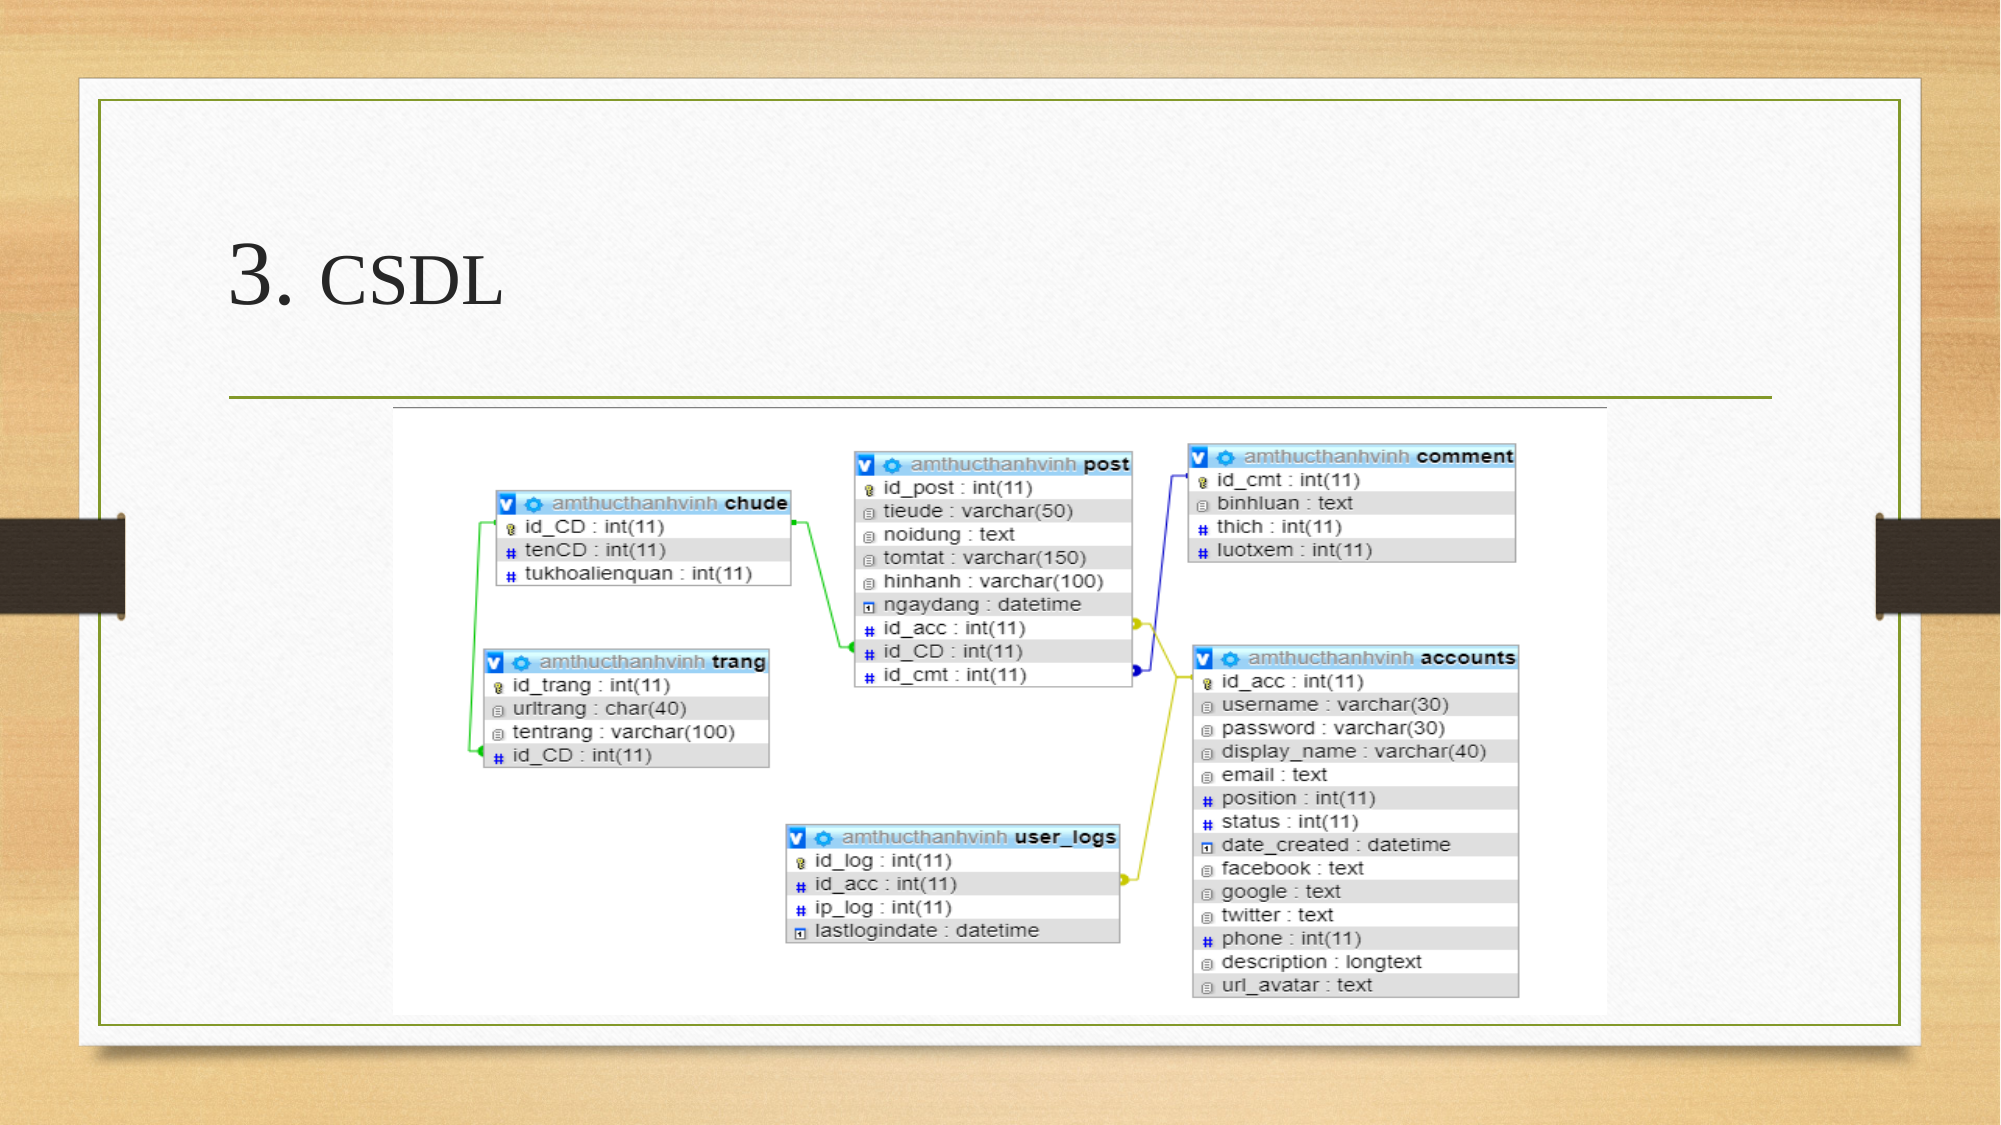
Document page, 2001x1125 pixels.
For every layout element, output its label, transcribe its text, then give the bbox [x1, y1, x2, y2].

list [393, 407, 1607, 1015]
title 3. CSDL [212, 161, 1788, 375]
picture [0, 0, 2001, 1125]
